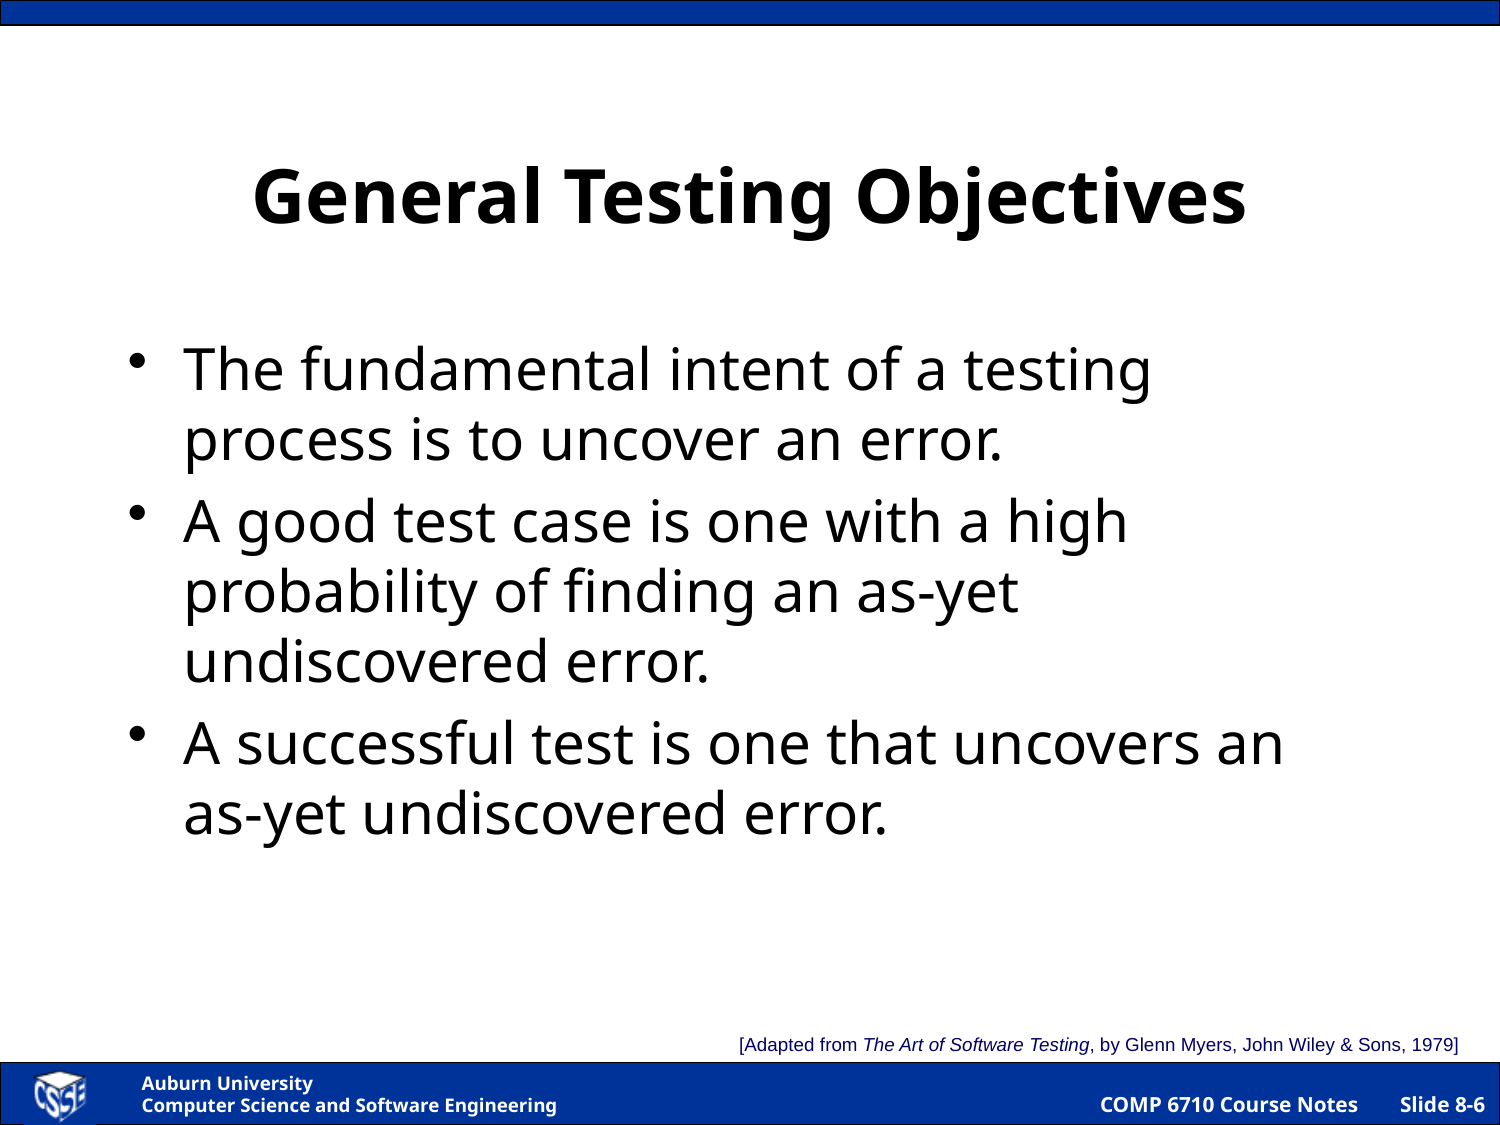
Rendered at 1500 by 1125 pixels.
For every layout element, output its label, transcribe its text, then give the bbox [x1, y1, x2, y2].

text_box [Adapted from The Art of Software Testing, by Glenn Myers, John Wiley & Sons, 1979] [723, 1025, 1474, 1063]
list The fundamental intent of a testing process is to uncover an error. A good test case is one with a high probability of finding an as-yet undiscovered error. A successful test is one that uncovers an as-yet undiscovered error. [112, 324, 1388, 1001]
title General Testing Objectives [112, 99, 1388, 288]
picture [24, 1066, 96, 1125]
